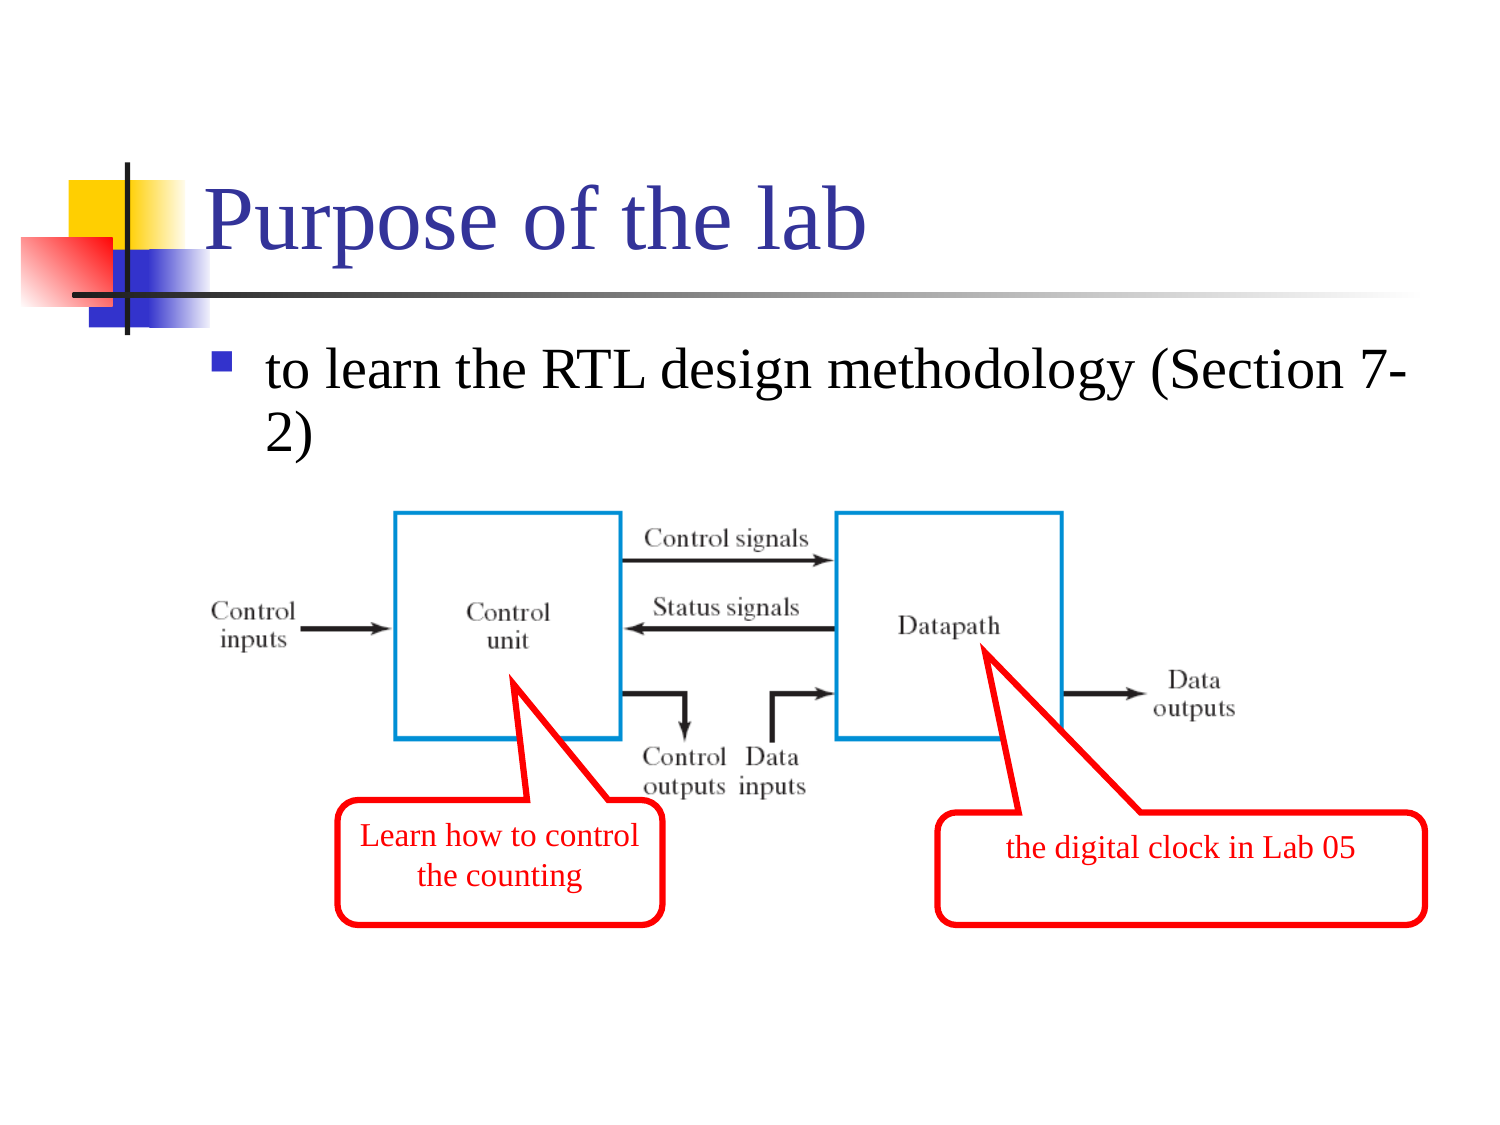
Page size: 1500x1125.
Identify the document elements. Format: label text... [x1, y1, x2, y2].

title Purpose of the lab [188, 35, 1468, 275]
text_box the digital clock in Lab 05 [937, 812, 1426, 925]
list to learn the RTL design methodology (Section 7-2) [193, 331, 1469, 413]
text_box Learn how to control the counting [337, 820, 663, 926]
picture [199, 474, 1263, 812]
